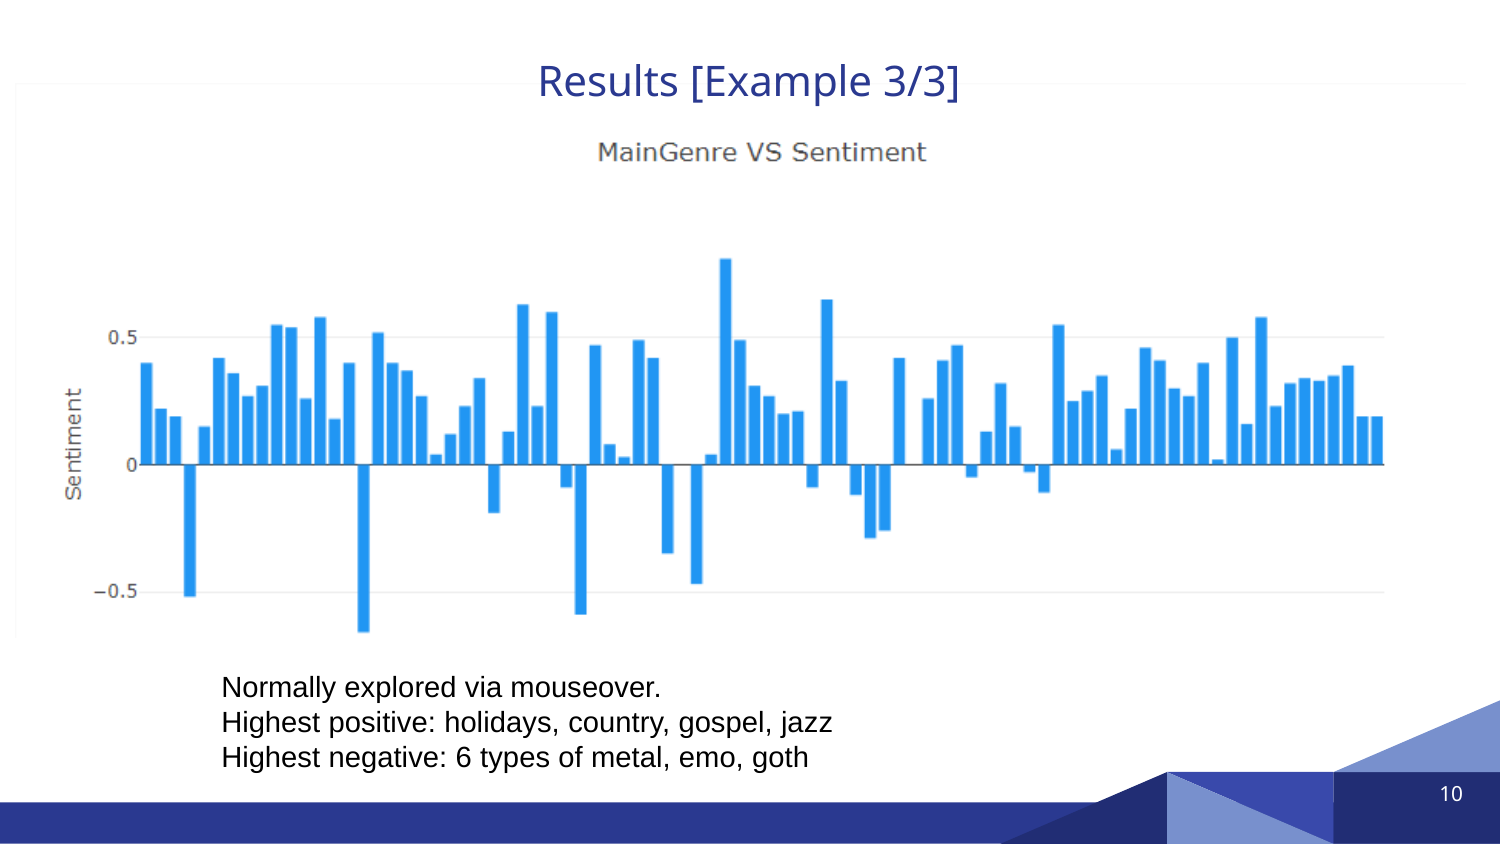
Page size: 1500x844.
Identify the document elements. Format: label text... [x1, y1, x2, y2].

picture [15, 82, 1466, 638]
slide_number ‹#› [1387, 762, 1478, 828]
title Results [Example 3/3] [522, 38, 978, 81]
text_box Normally explored via mouseover. Highest positive: holidays, country, gospel, jazz Highest negative: 6 types of metal, emo, goth [206, 653, 1182, 789]
